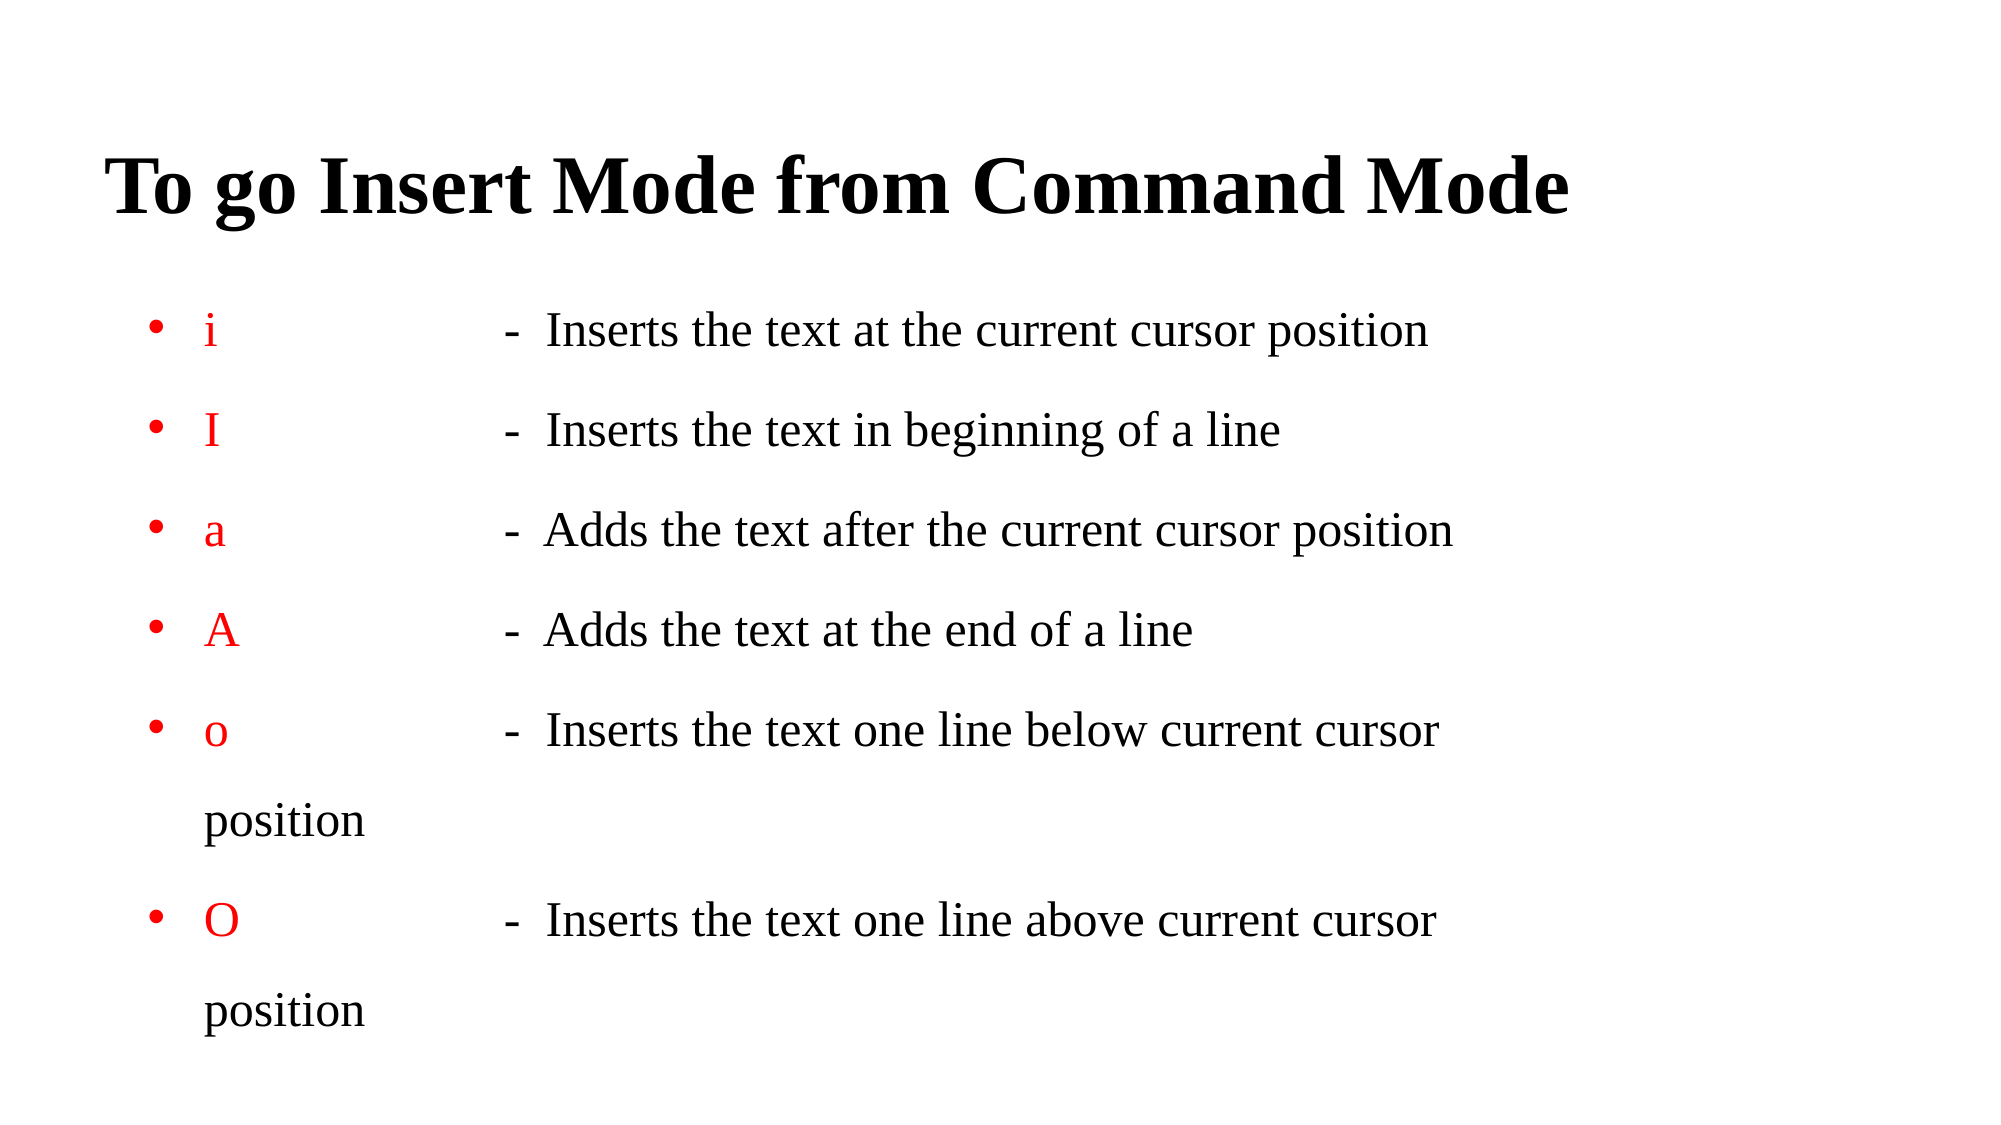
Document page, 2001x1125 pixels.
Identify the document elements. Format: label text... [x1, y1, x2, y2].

title To go Insert Mode from Command Mode [85, 72, 1590, 289]
list i - Inserts the text at the current cursor position I - Inserts the text in beginning of a line a - Adds the text after the current cursor position A - Adds the text at the end of a line o - Inserts the text one line below current cursor position O - Inserts the text one line above current cursor position [132, 258, 1543, 896]
